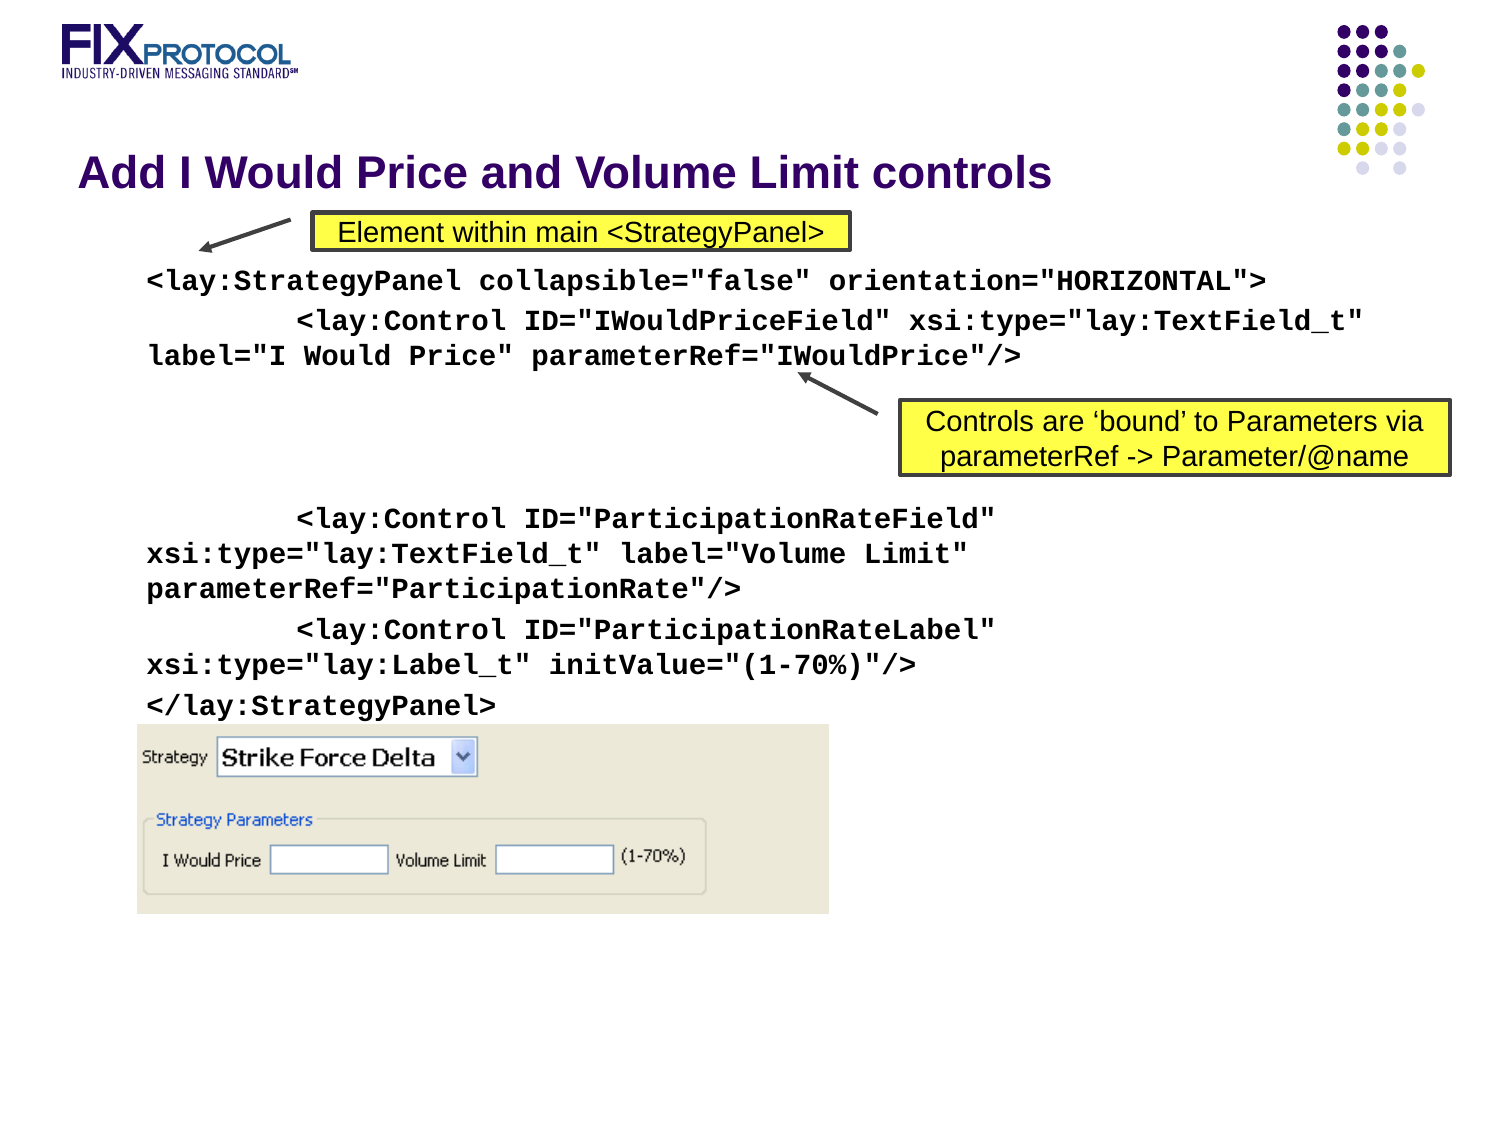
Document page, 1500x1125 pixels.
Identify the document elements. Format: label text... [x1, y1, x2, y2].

picture [62, 24, 298, 82]
text_box Controls are ‘bound’ to Parameters via parameterRef -> Parameter/@name [797, 372, 879, 416]
list <lay:StrategyPanel collapsible="false" orientation="HORIZONTAL"> <lay:Control ID="IWouldPriceField" xsi:type="lay:TextField_t" label="I Would Price" parameterRef="IWouldPrice"/> <lay:Control ID="ParticipationRateField" xsi:type="lay:TextField_t" label="Volume Limit" parameterRef="ParticipationRate"/> <lay:Control ID="ParticipationRateLabel" xsi:type="lay:Label_t" initValue="(1-70%)"/> </lay:StrategyPanel> [74, 212, 1426, 1006]
text_box Controls are ‘bound’ to Parameters via parameterRef -> Parameter/@name [898, 398, 1452, 477]
title Add I Would Price and Volume Limit controls [62, 112, 1301, 206]
picture [137, 724, 829, 915]
text_box Element within main <StrategyPanel> [310, 210, 852, 252]
text_box Element within main <StrategyPanel> [198, 217, 292, 253]
